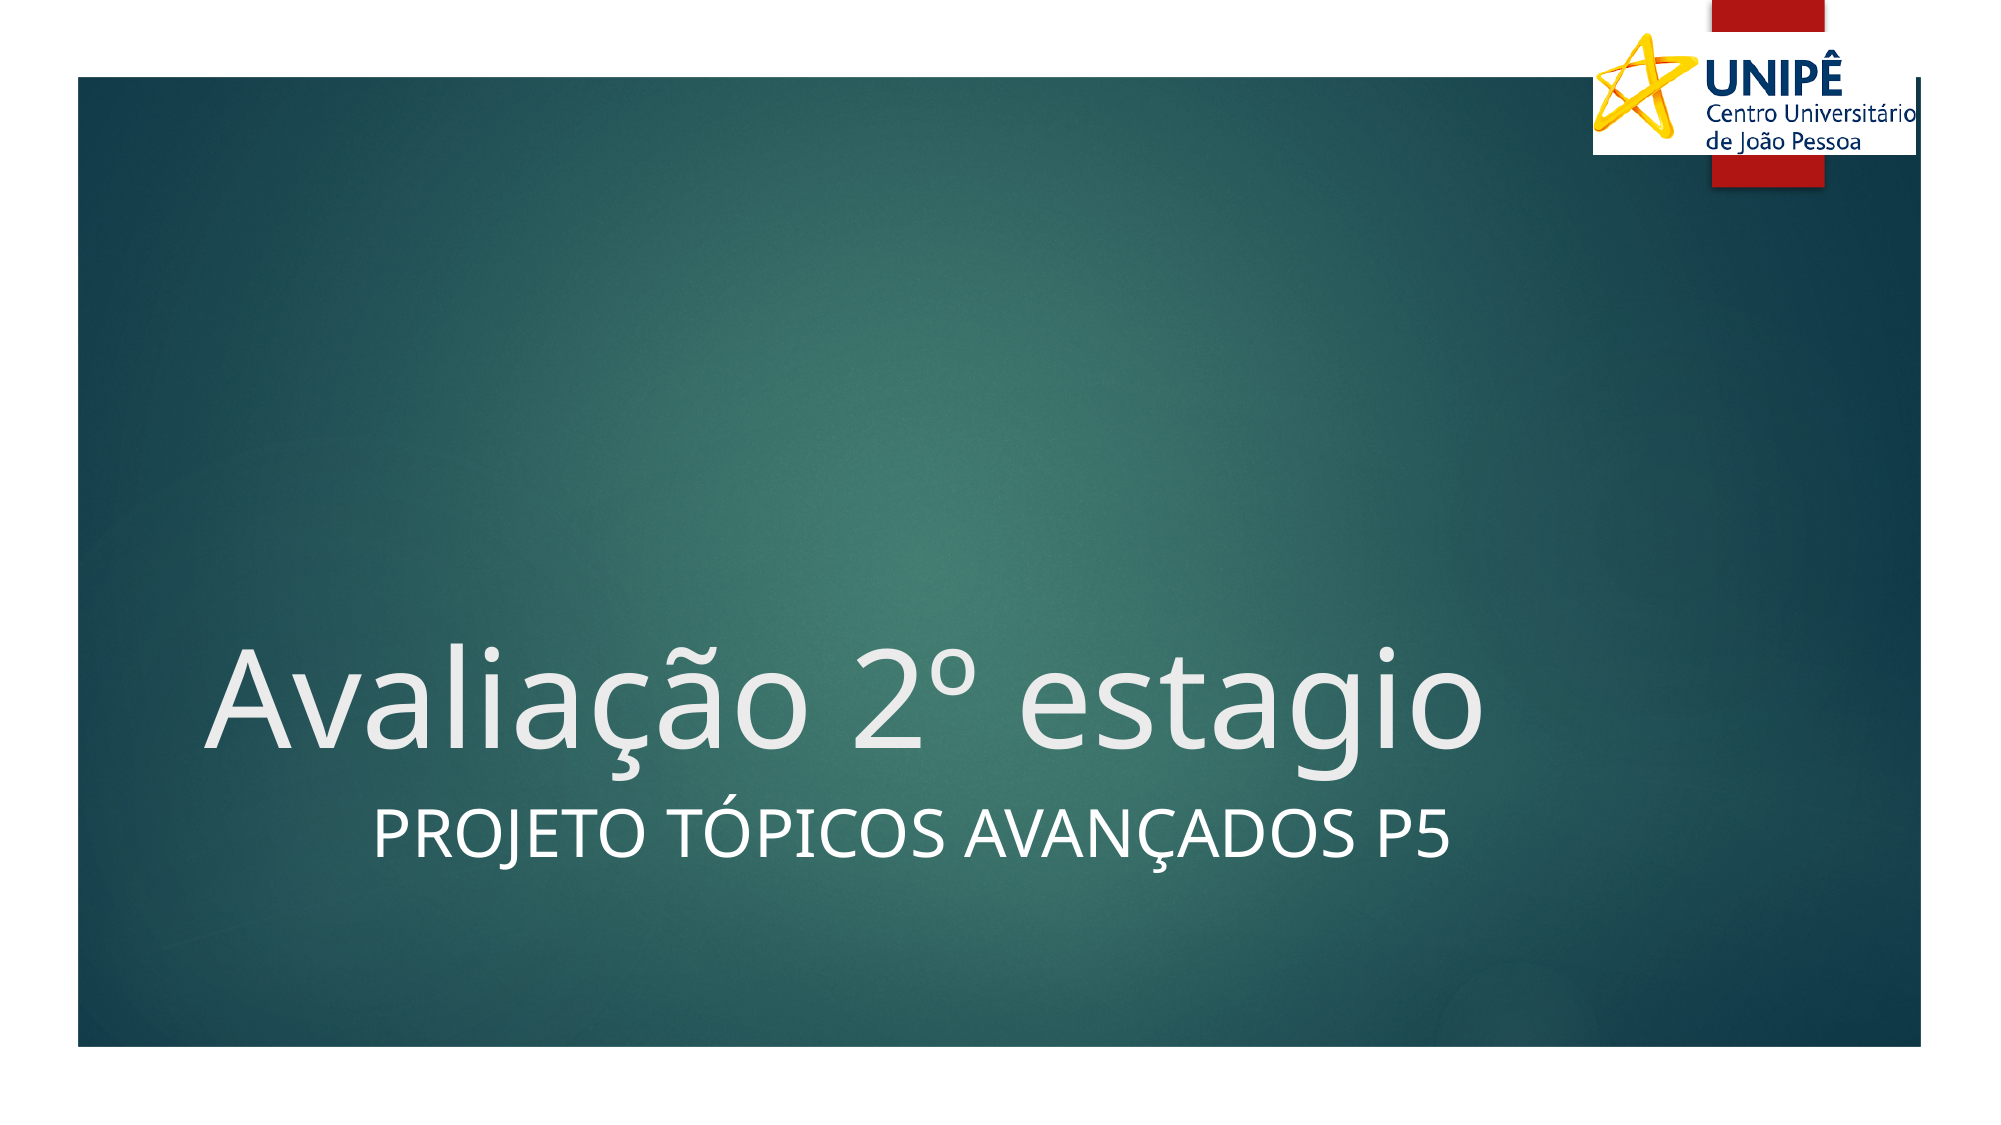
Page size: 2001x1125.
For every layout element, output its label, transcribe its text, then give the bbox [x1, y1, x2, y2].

picture [1592, 32, 1916, 155]
subtitle Projeto Tópicos avançados P5 [189, 783, 1638, 925]
title Avaliação 2º estagio [189, 344, 1638, 783]
